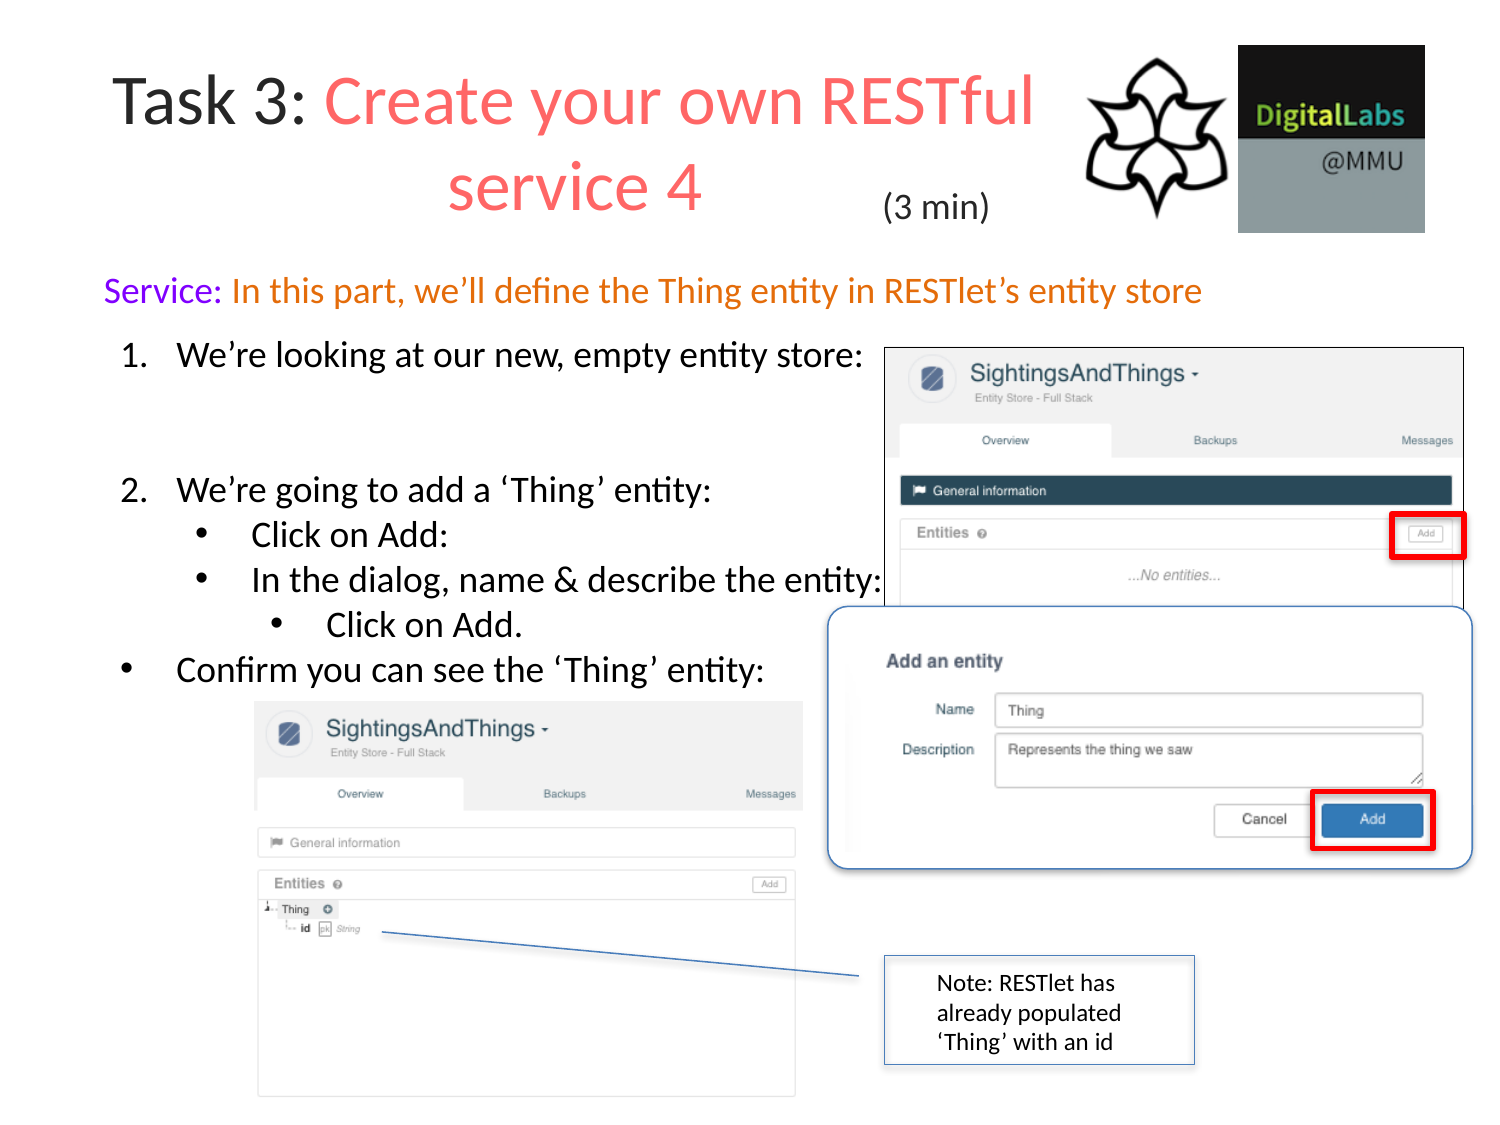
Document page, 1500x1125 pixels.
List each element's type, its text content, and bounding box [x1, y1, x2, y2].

title Task 3: Create your own RESTful service 4 [75, 45, 1075, 233]
text_box [884, 955, 1195, 1065]
text_box (3 min) [867, 174, 1006, 235]
picture [884, 346, 1465, 606]
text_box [827, 606, 1473, 870]
text_box Service: In this part, we’ll define the Thing entity in RESTlet’s entity store [89, 258, 1220, 319]
picture [1075, 45, 1425, 233]
picture [254, 701, 803, 1104]
text_box [808, 970, 859, 977]
text_box We’re looking at our new, empty entity store: We’re going to add a ‘Thing’ entity: Click on Add: In the dialog, name & describe the entity: Click on Add. Confirm you can see the ‘Thing’ entity: [105, 322, 1307, 1058]
text_box Note: RESTlet has already populated ‘Thing’ with an id [922, 958, 1153, 1064]
